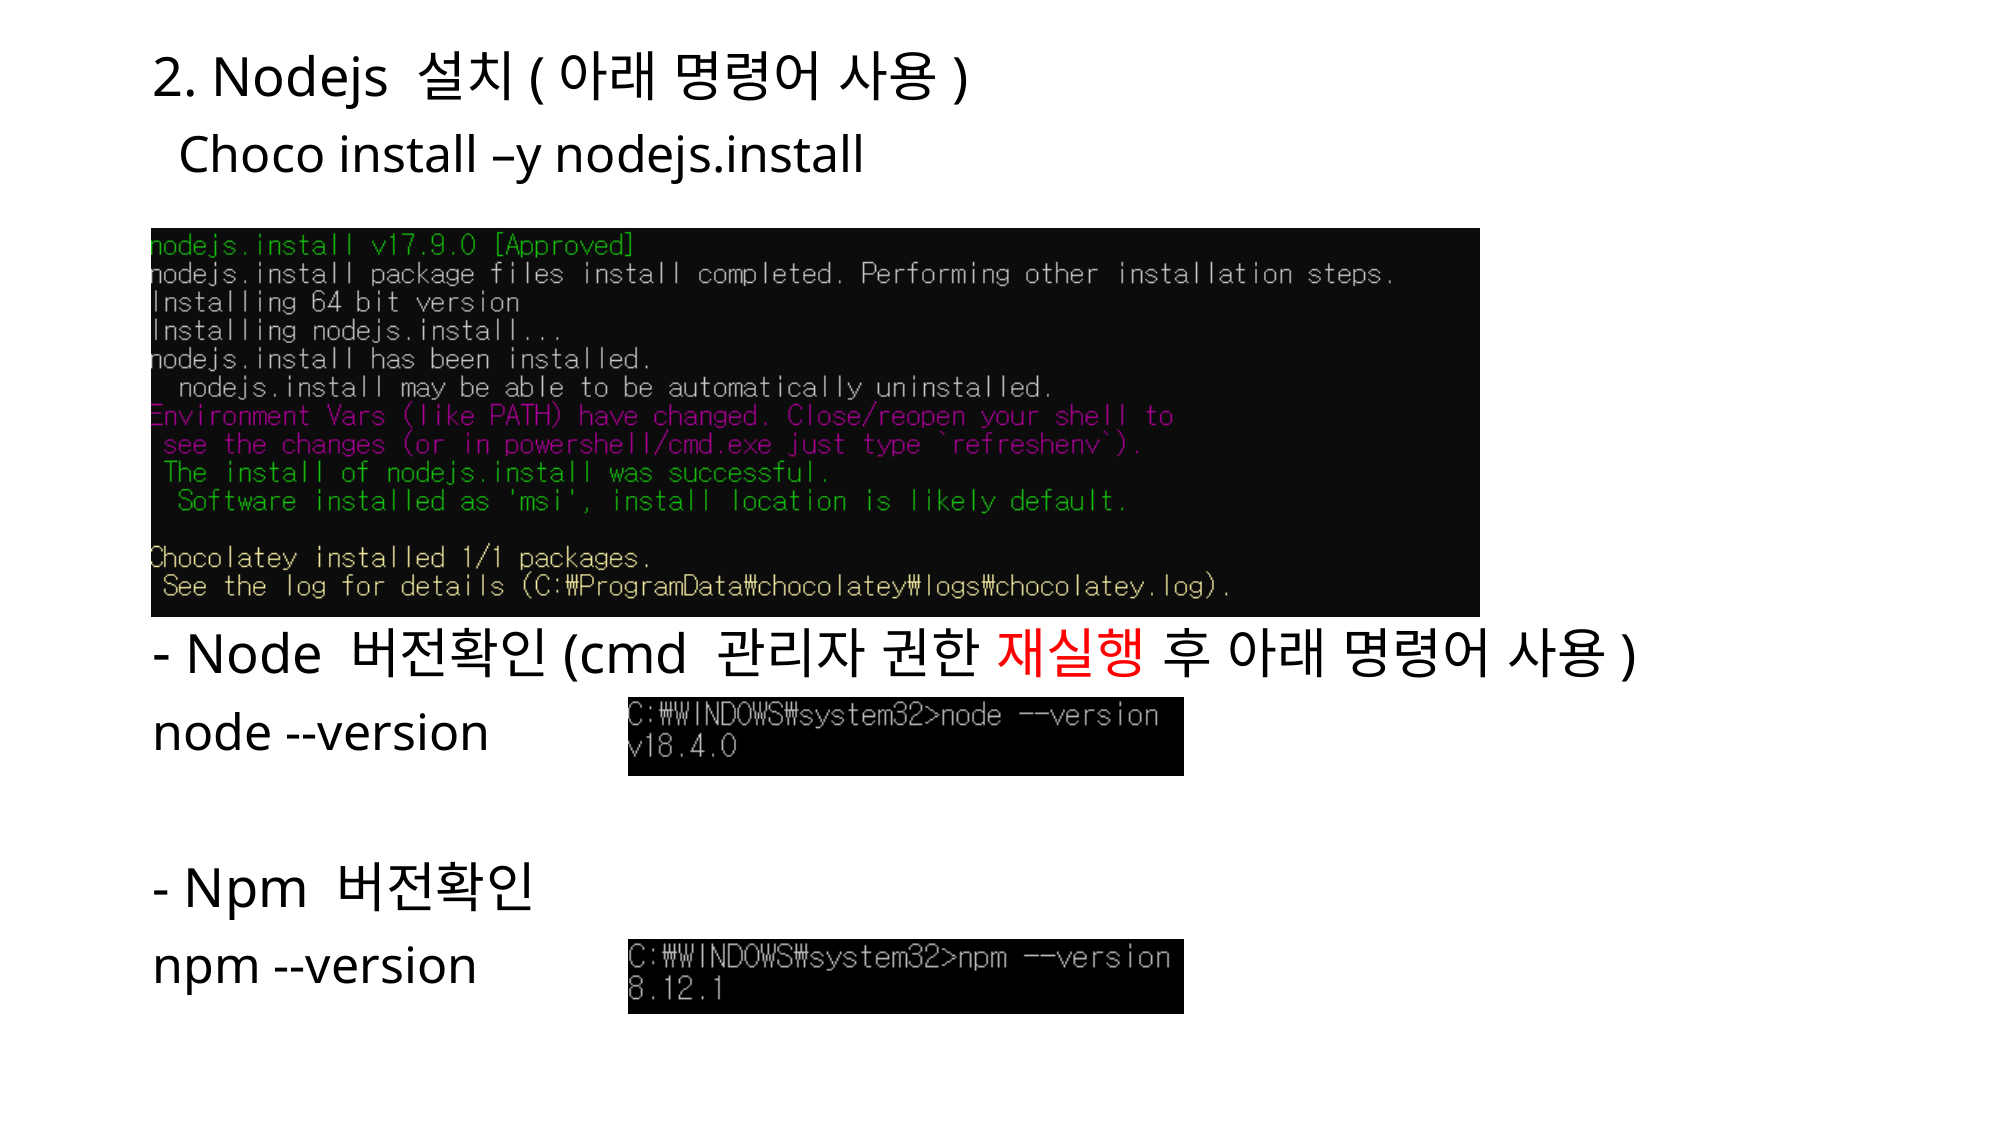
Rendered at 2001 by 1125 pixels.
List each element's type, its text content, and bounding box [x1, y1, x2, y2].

list 2. Nodejs 설치(아래 명령어 사용) Choco install –y nodejs.install - Node 버전확인(cmd 관리자 권한 재실행 후 아래 명령어 사용) node --version - Npm 버전확인 npm --version [137, 42, 1863, 1014]
picture [628, 939, 1184, 1014]
picture [628, 697, 1184, 776]
picture [151, 228, 1480, 617]
